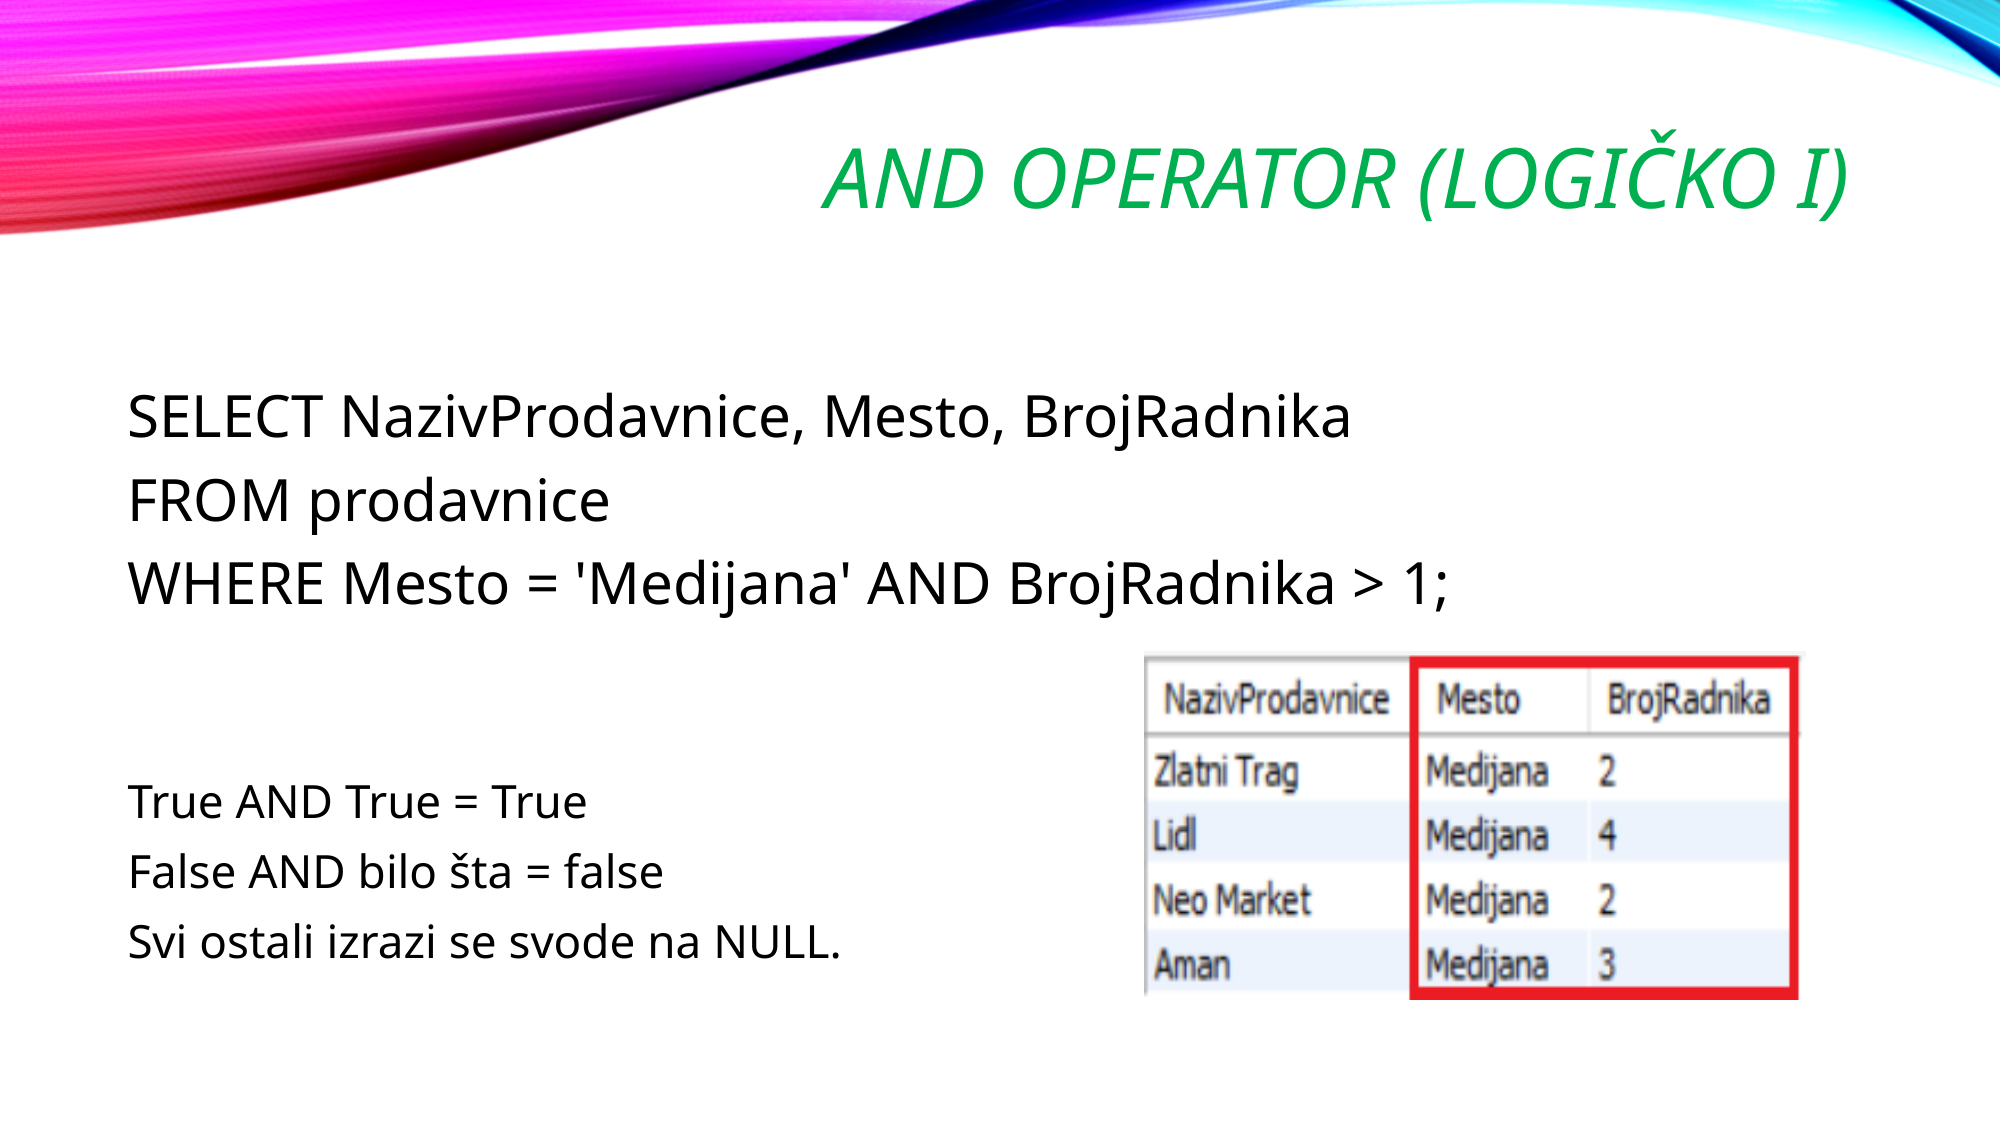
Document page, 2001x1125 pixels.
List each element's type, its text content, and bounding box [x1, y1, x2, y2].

list SELECT NazivProdavnice, Mesto, BrojRadnika FROM prodavnice WHERE Mesto = 'Medijana' AND BrojRadnika > 1; True AND True = True False AND bilo šta = false Svi ostali izrazi se svode na NULL. [112, 295, 1888, 1021]
picture [1144, 650, 1806, 1000]
picture [1910, 0, 2000, 45]
picture [1890, 0, 2000, 75]
picture [0, 0, 2000, 237]
title AND operator (logičko i) [474, 125, 1888, 295]
